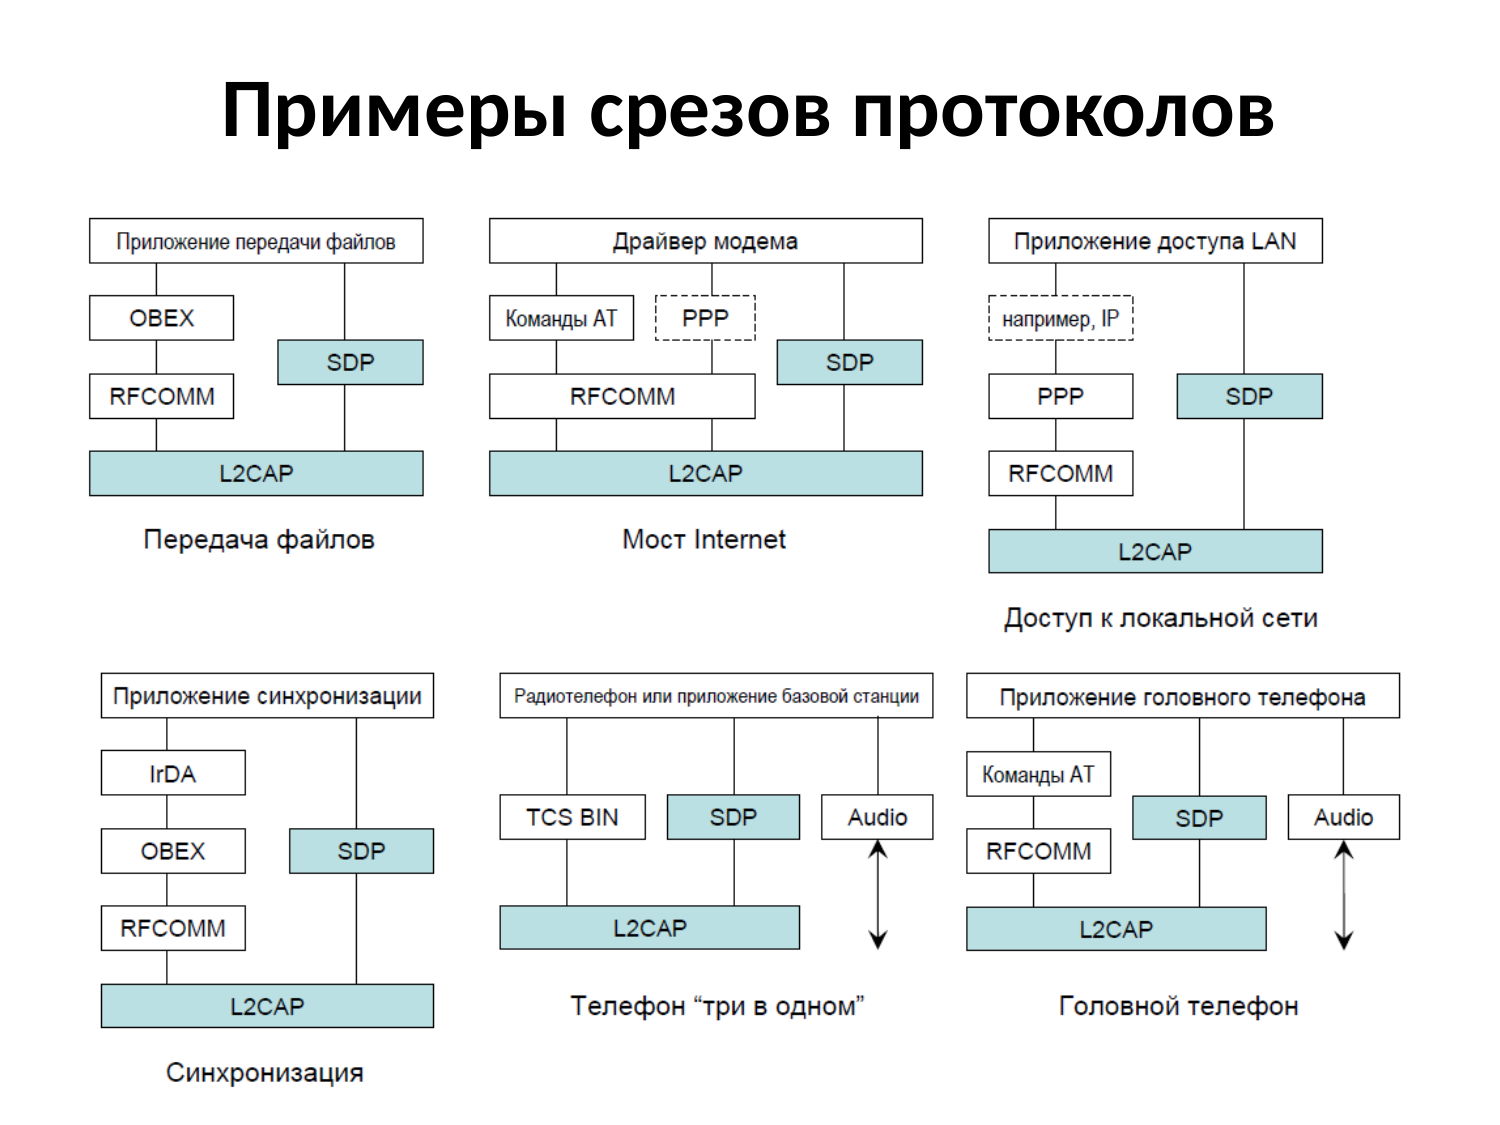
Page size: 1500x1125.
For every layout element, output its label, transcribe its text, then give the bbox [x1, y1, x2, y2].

title Примеры срезов протоколов [75, 45, 1425, 161]
picture [67, 188, 1403, 1092]
